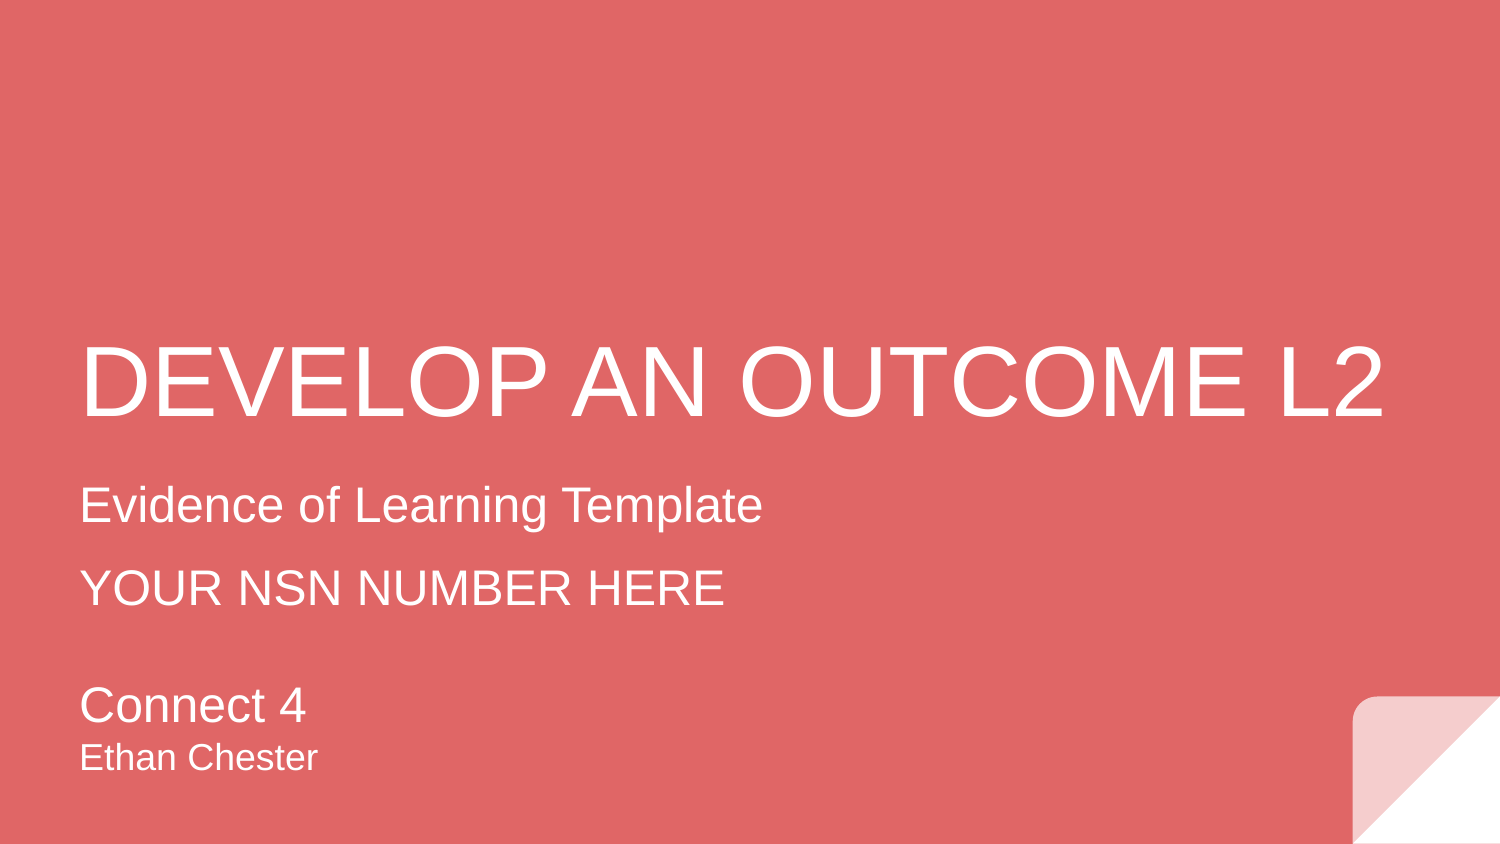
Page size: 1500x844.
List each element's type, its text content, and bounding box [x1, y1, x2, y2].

title DEVELOP AN OUTCOME L2 [64, 298, 1413, 452]
subtitle Connect 4 Ethan Chester [64, 657, 1413, 729]
subtitle YOUR NSN NUMBER HERE [64, 540, 1413, 612]
subtitle Evidence of Learning Template [64, 457, 1413, 529]
